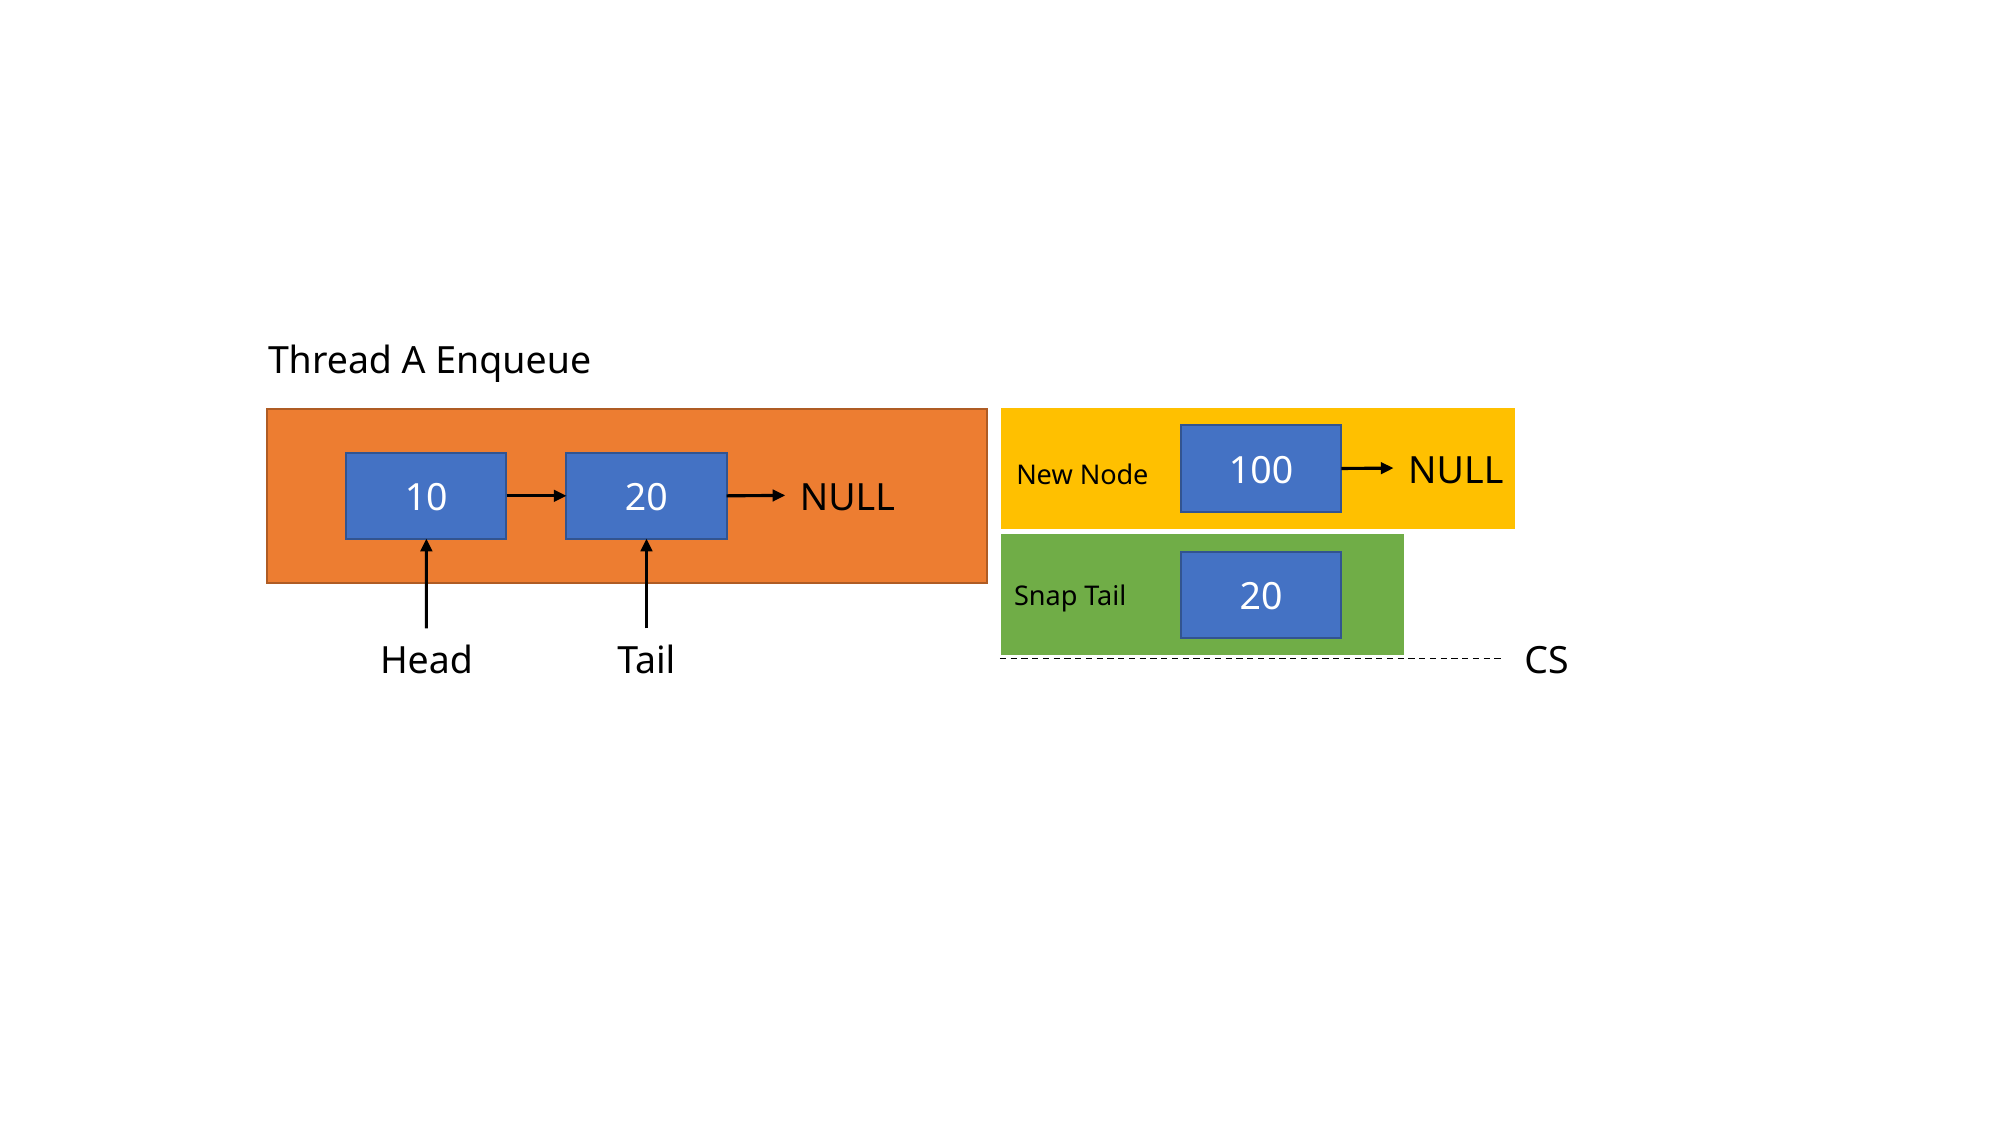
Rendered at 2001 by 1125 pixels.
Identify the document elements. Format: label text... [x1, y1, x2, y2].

text_box Thread A Enqueue [253, 328, 607, 389]
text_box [999, 532, 1406, 657]
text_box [267, 408, 988, 689]
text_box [999, 628, 1585, 689]
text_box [999, 406, 1517, 531]
